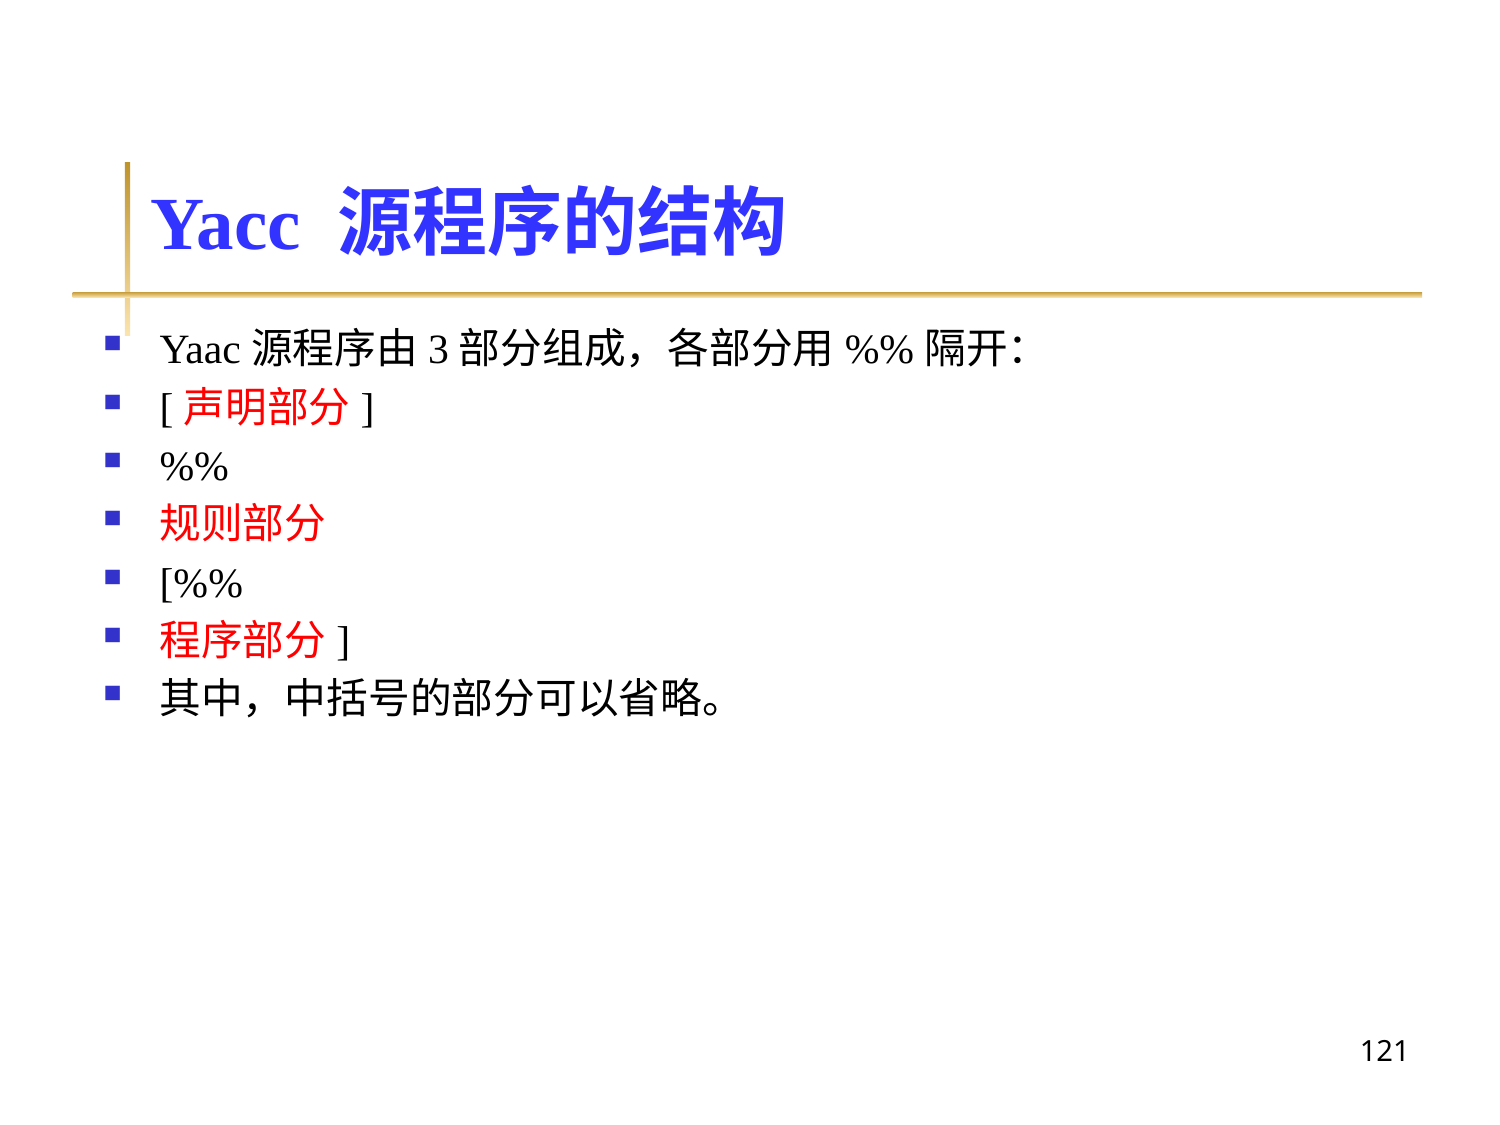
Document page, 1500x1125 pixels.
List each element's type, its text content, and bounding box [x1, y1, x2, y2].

slide_number 121 [1074, 1036, 1426, 1103]
list Yaac源程序由3部分组成，各部分用%%隔开： [声明部分] %% 规则部分 [%% 程序部分] 其中，中括号的部分可以省略。 [88, 314, 1448, 1036]
title Yacc 源程序的结构 [135, 160, 1500, 280]
